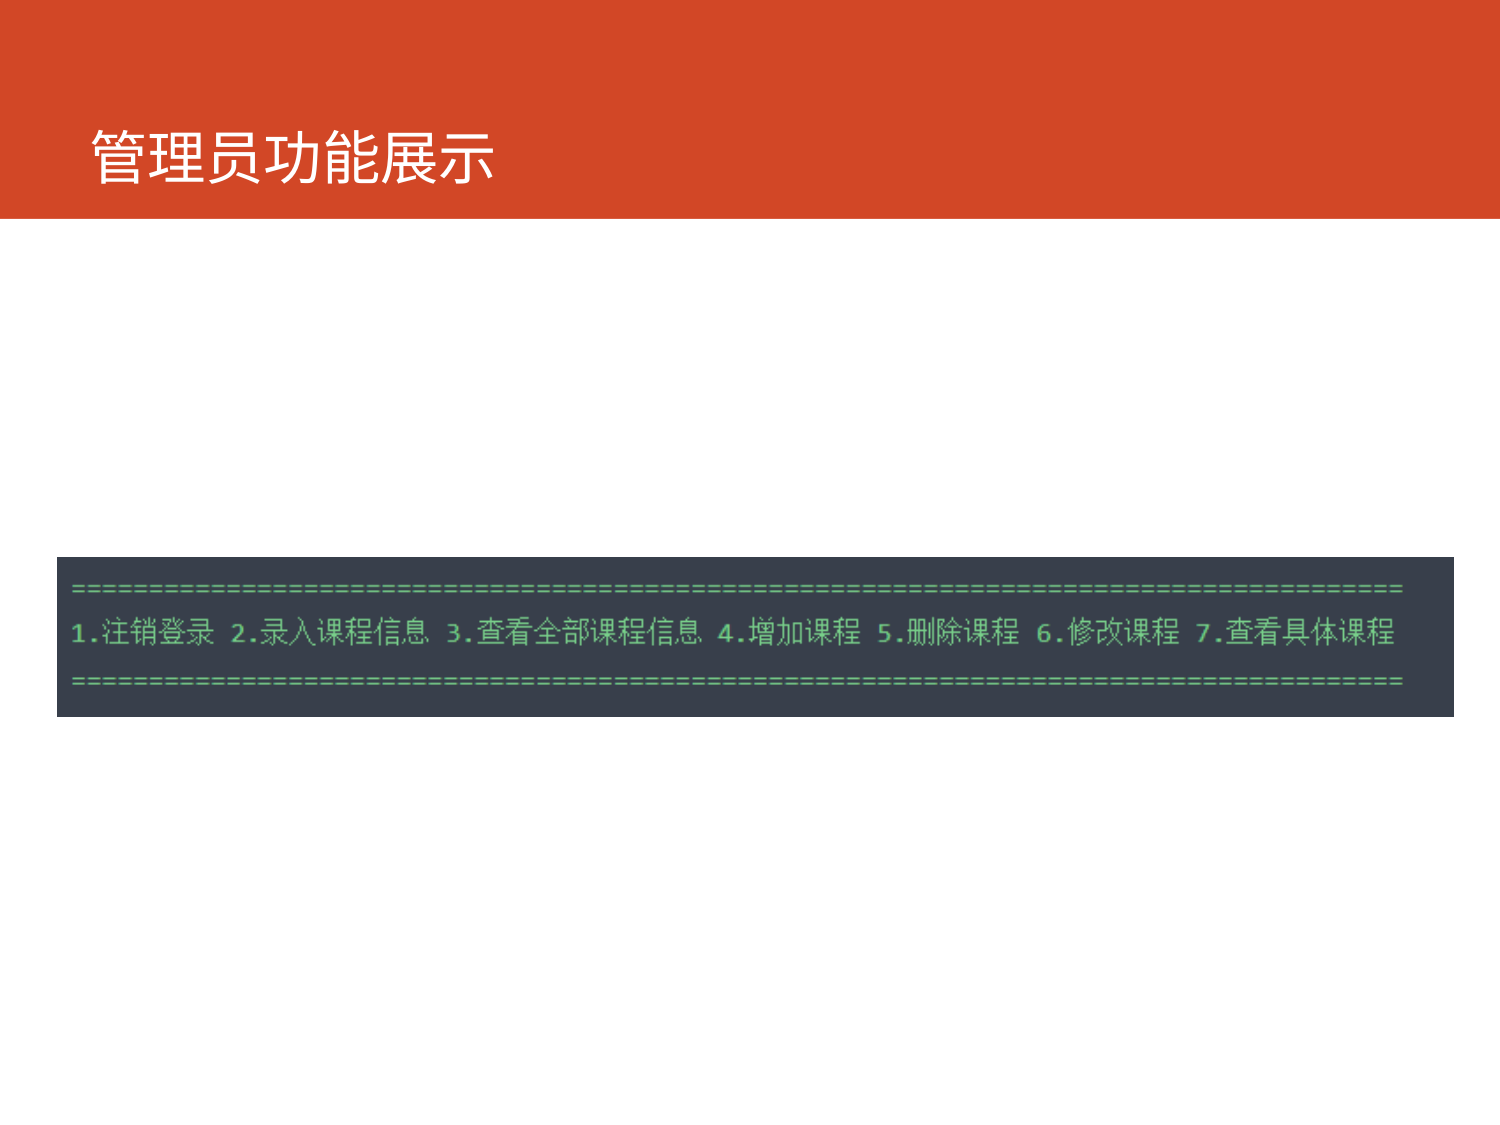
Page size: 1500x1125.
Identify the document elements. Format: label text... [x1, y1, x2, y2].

title 管理员功能展示 [74, 0, 1397, 199]
picture [57, 557, 1454, 717]
